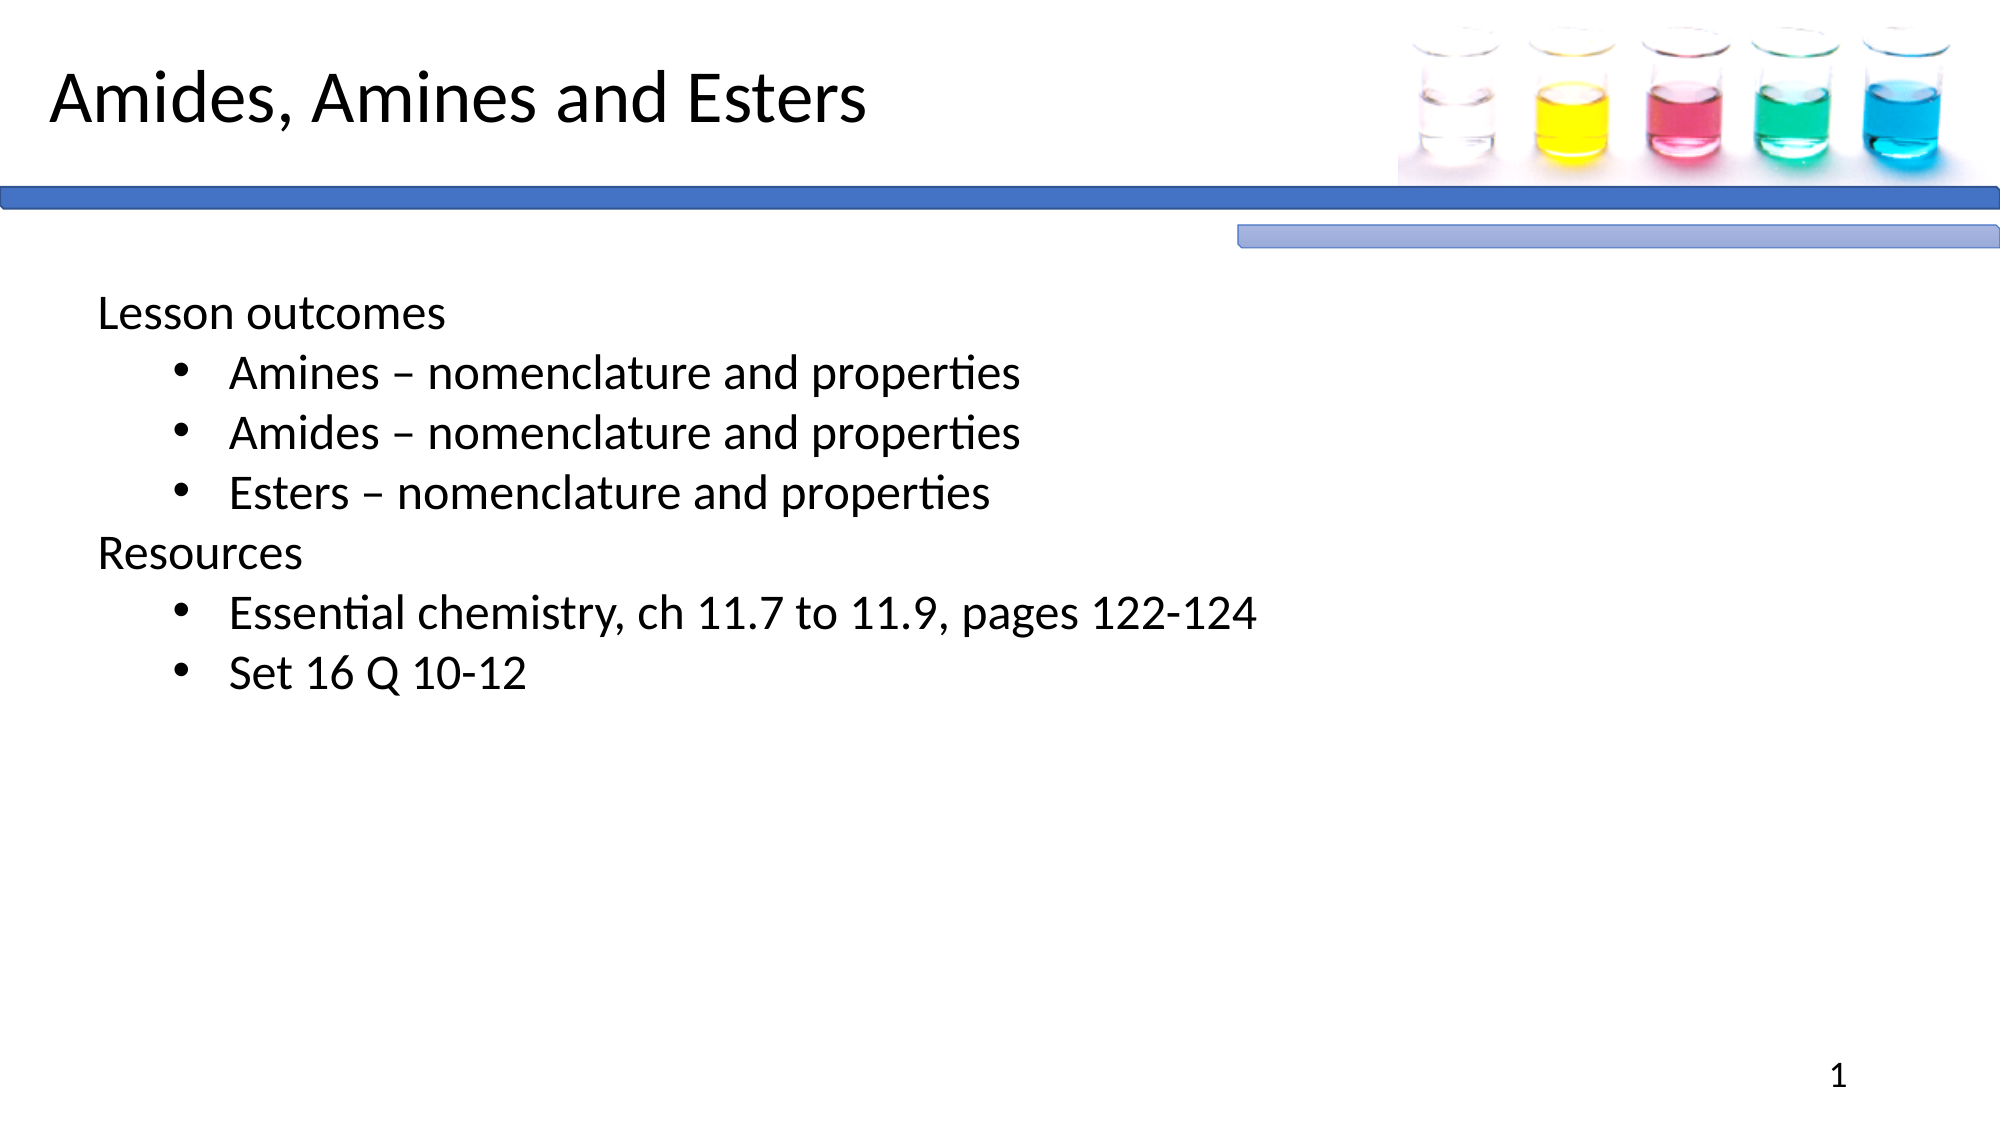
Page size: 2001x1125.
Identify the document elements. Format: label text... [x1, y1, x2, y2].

text_box [0, 185, 2000, 210]
text_box [1237, 224, 2000, 249]
picture [1398, 0, 2000, 187]
text_box Amides, Amines and Esters [34, 40, 1324, 146]
slide_number 1 [1412, 1042, 1863, 1103]
text_box Lesson outcomes Amines – nomenclature and properties Amides – nomenclature and properties Esters – nomenclature and properties Resources Essential chemistry, ch 11.7 to 11.9, pages 122-124 Set 16 Q 10-12 [82, 271, 1908, 707]
